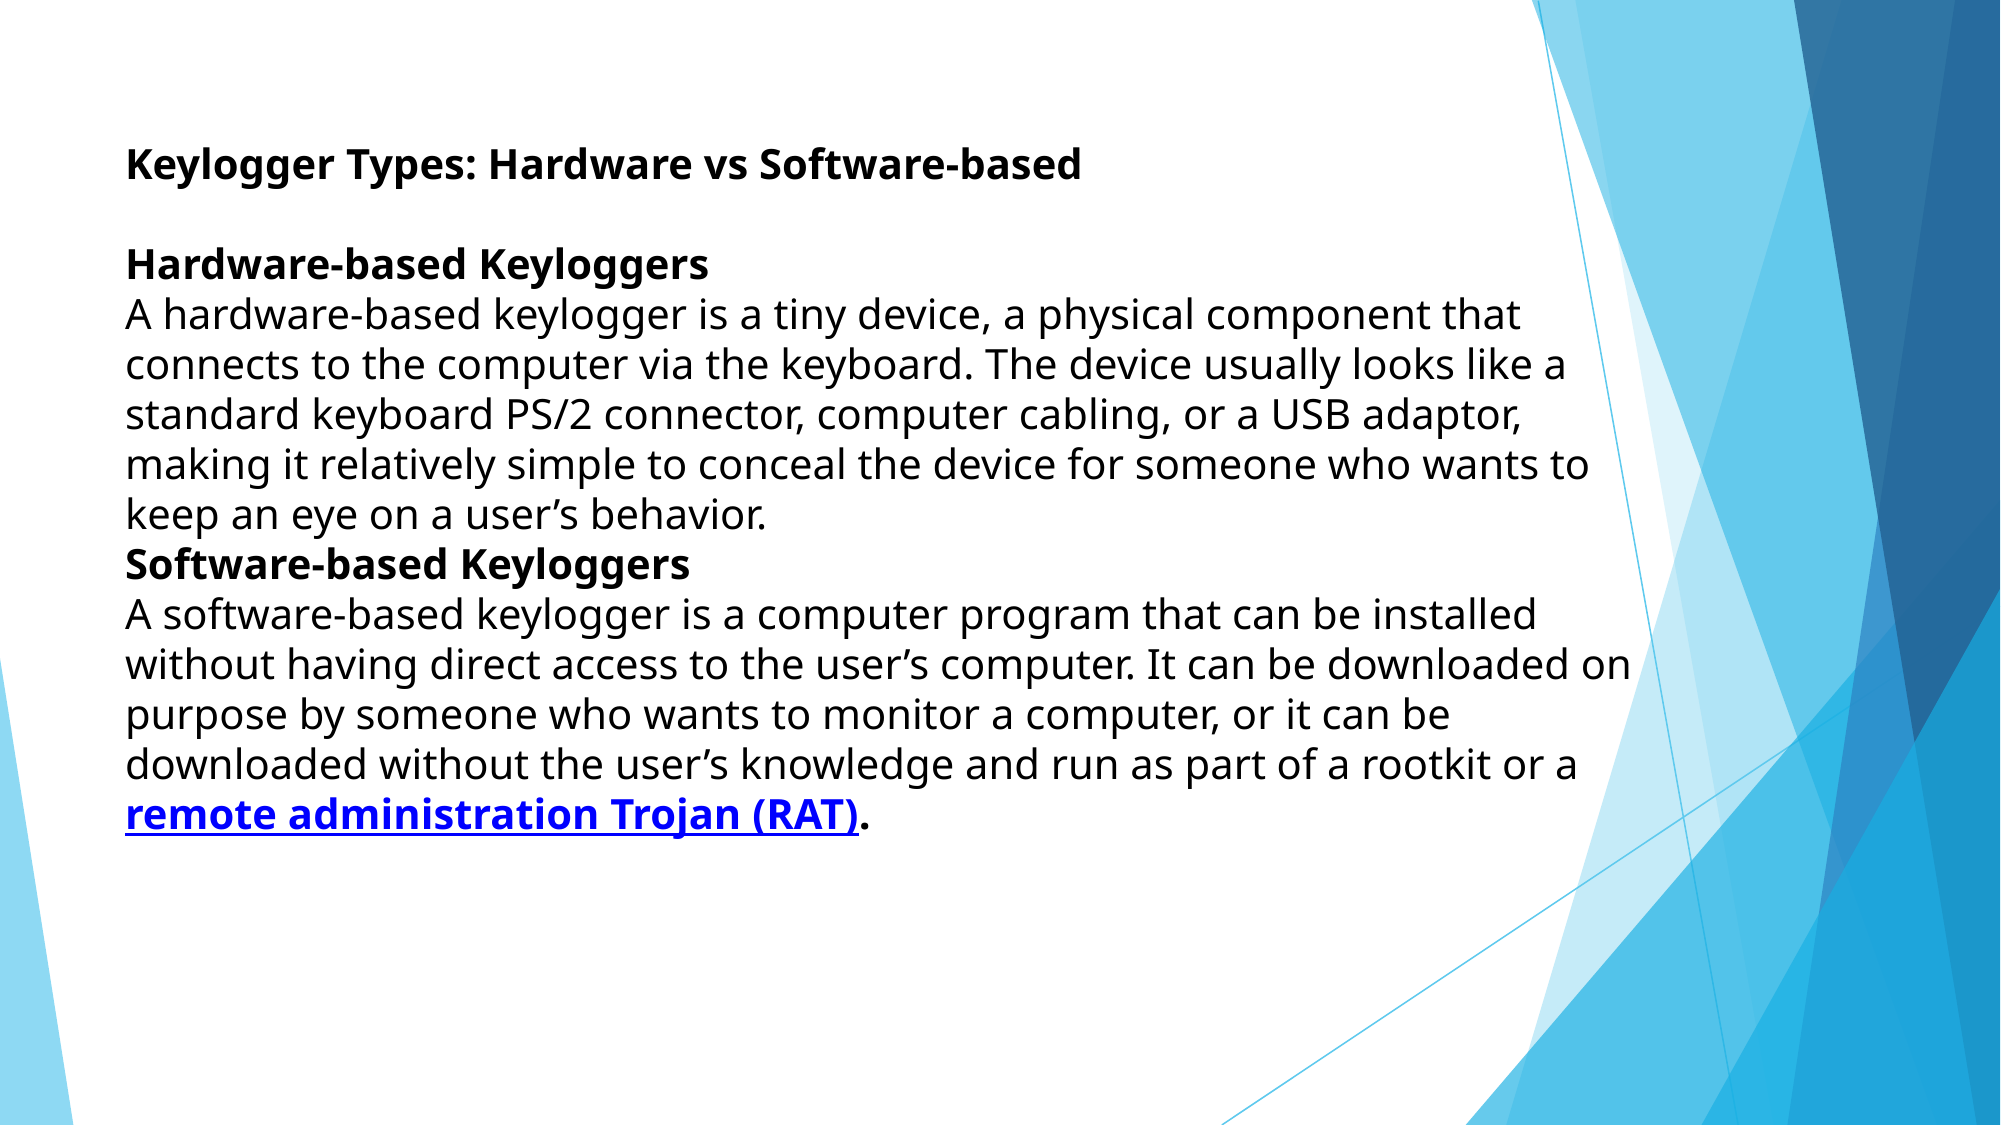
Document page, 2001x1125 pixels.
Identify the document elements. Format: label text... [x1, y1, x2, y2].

list Keylogger Types: Hardware vs Software-based Hardware-based Keyloggers A hardware-based keylogger is a tiny device, a physical component that connects to the computer via the keyboard. The device usually looks like a standard keyboard PS/2 connector, computer cabling, or a USB adaptor, making it relatively simple to conceal the device for someone who wants to keep an eye on a user’s behavior. Software-based Keyloggers A software-based keylogger is a computer program that can be installed without having direct access to the user’s computer. It can be downloaded on purpose by someone who wants to monitor a computer, or it can be downloaded without the user’s knowledge and run as part of a rootkit or a remote administration Trojan (RAT). [125, 137, 1663, 941]
